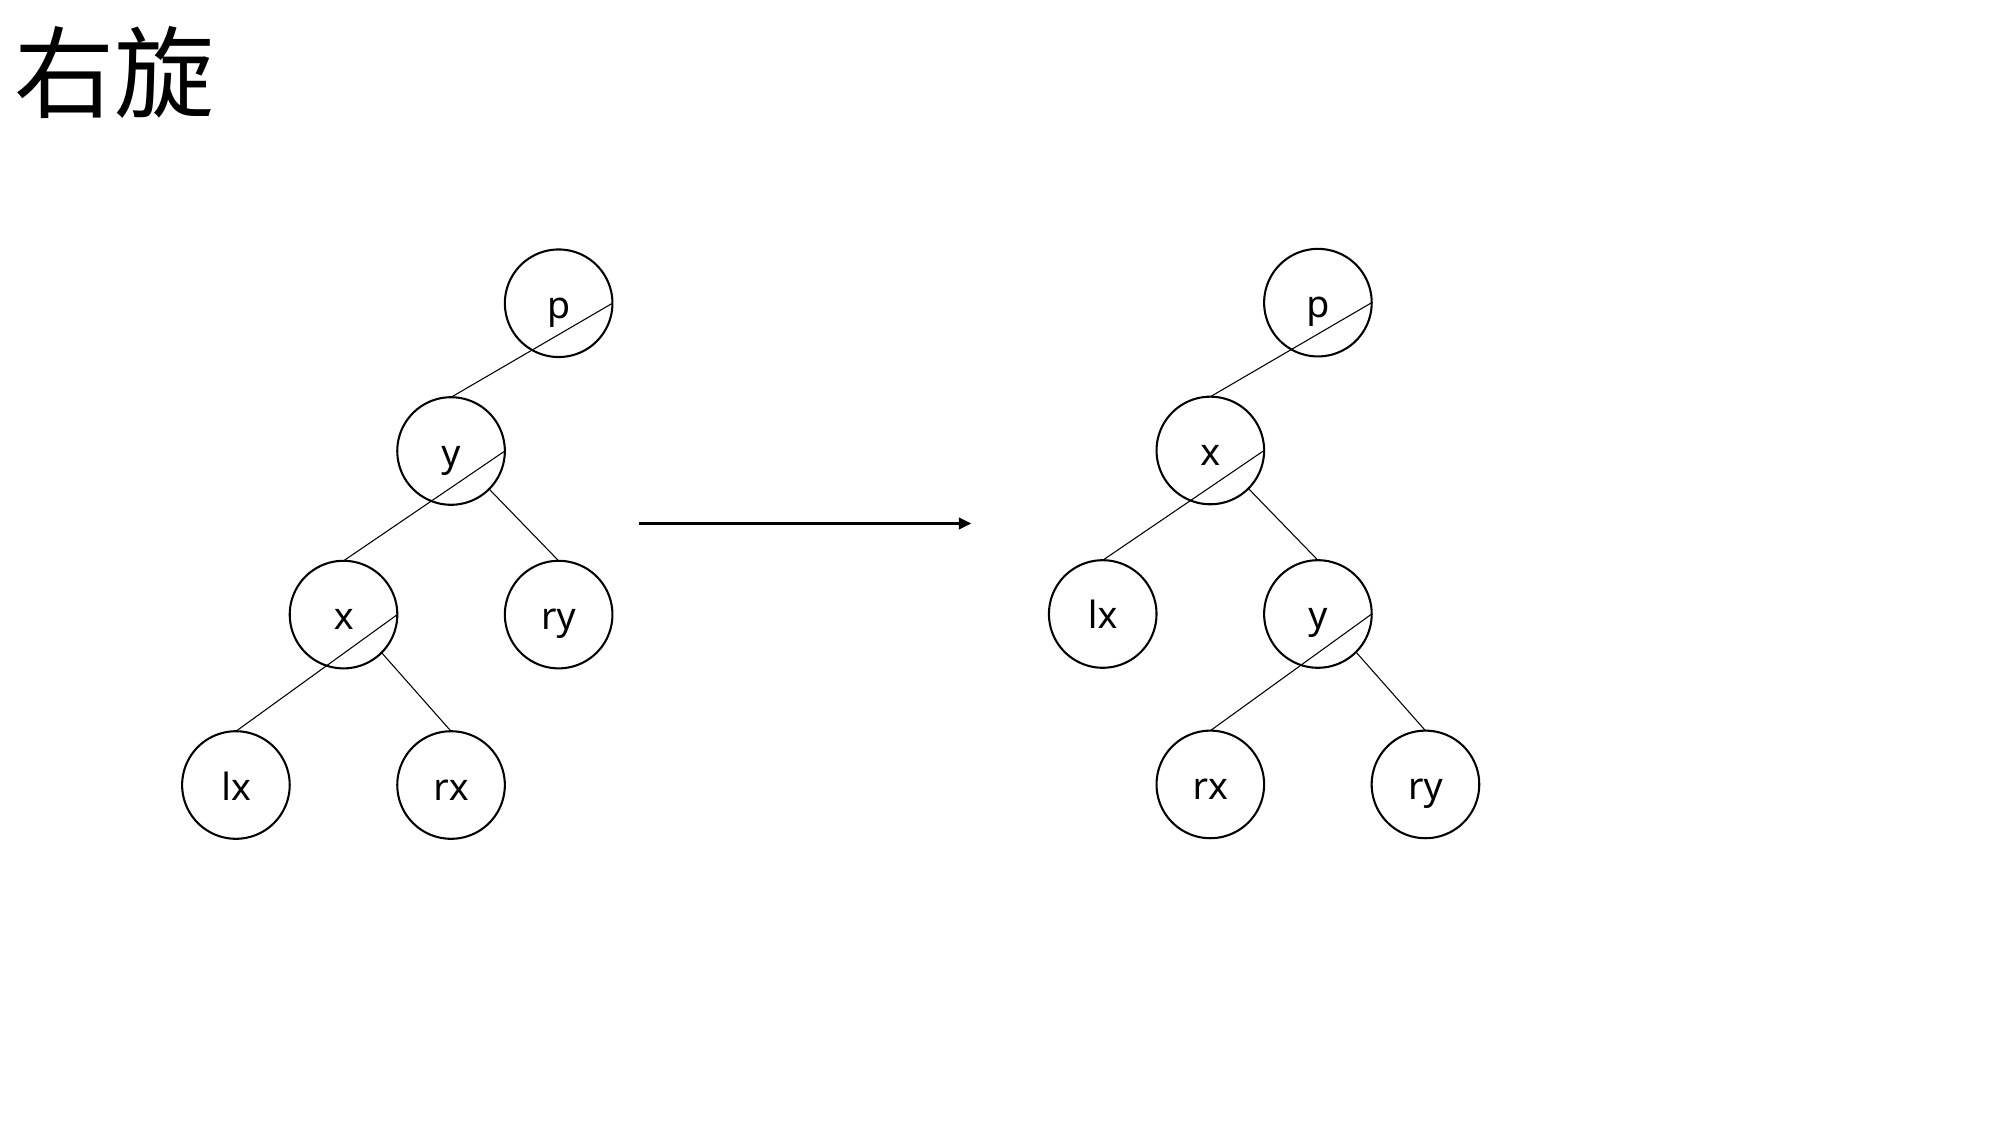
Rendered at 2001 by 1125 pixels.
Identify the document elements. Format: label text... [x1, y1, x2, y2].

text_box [182, 249, 613, 839]
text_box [1048, 248, 1480, 839]
text_box 右旋 [0, 3, 2000, 138]
